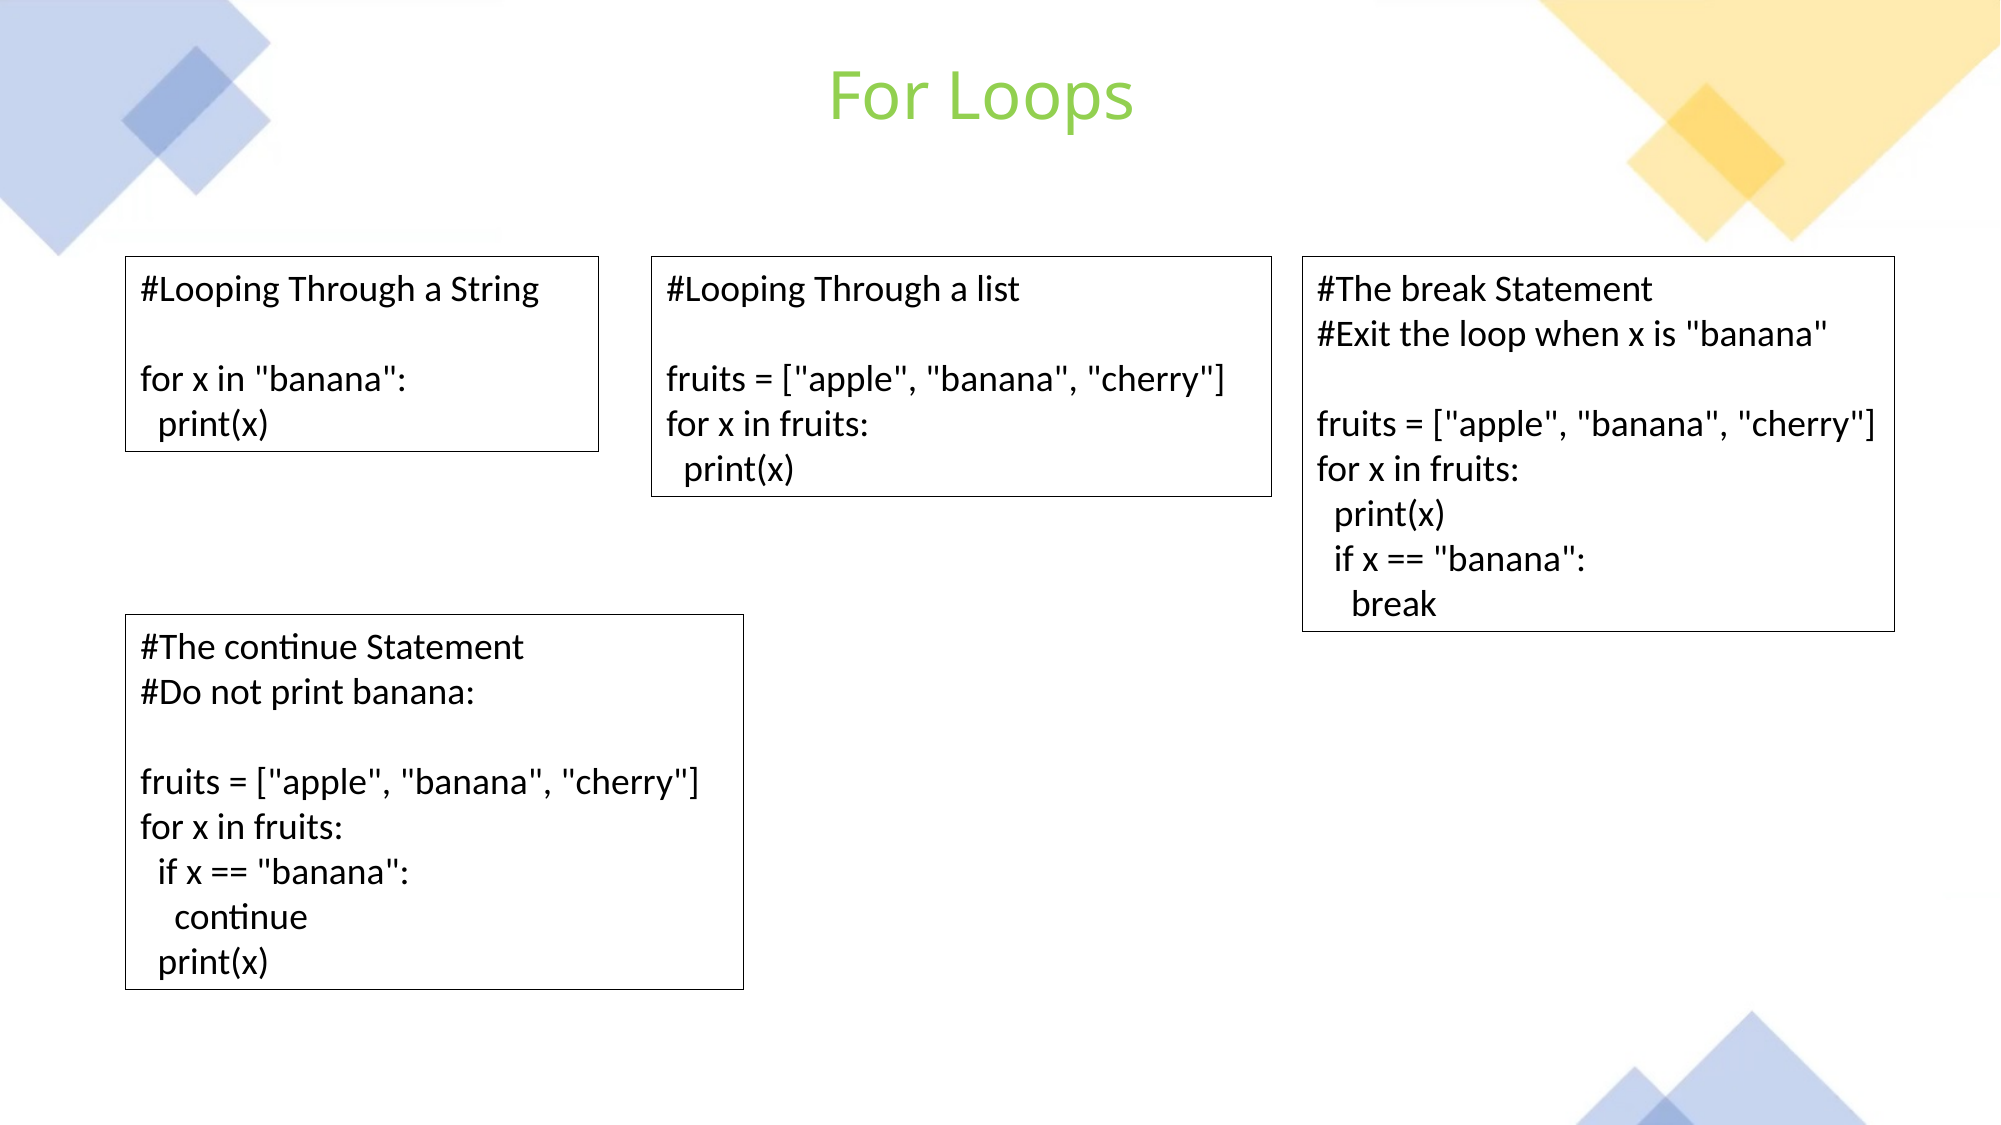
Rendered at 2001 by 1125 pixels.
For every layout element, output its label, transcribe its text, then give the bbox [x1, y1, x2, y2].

text_box For Loops [774, 39, 1206, 140]
text_box #Looping Through a String for x in "banana": print(x) [125, 256, 599, 452]
text_box #The break Statement #Exit the loop when x is "banana" fruits = ["apple", "banana", "cherry"] for x in fruits: print(x) if x == "banana": break [1302, 256, 1895, 632]
text_box #Looping Through a list fruits = ["apple", "banana", "cherry"] for x in fruits: print(x) [651, 256, 1272, 497]
picture [0, 0, 2001, 1125]
text_box #The continue Statement #Do not print banana: fruits = ["apple", "banana", "cherry"] for x in fruits: if x == "banana": continue print(x) [125, 614, 744, 990]
